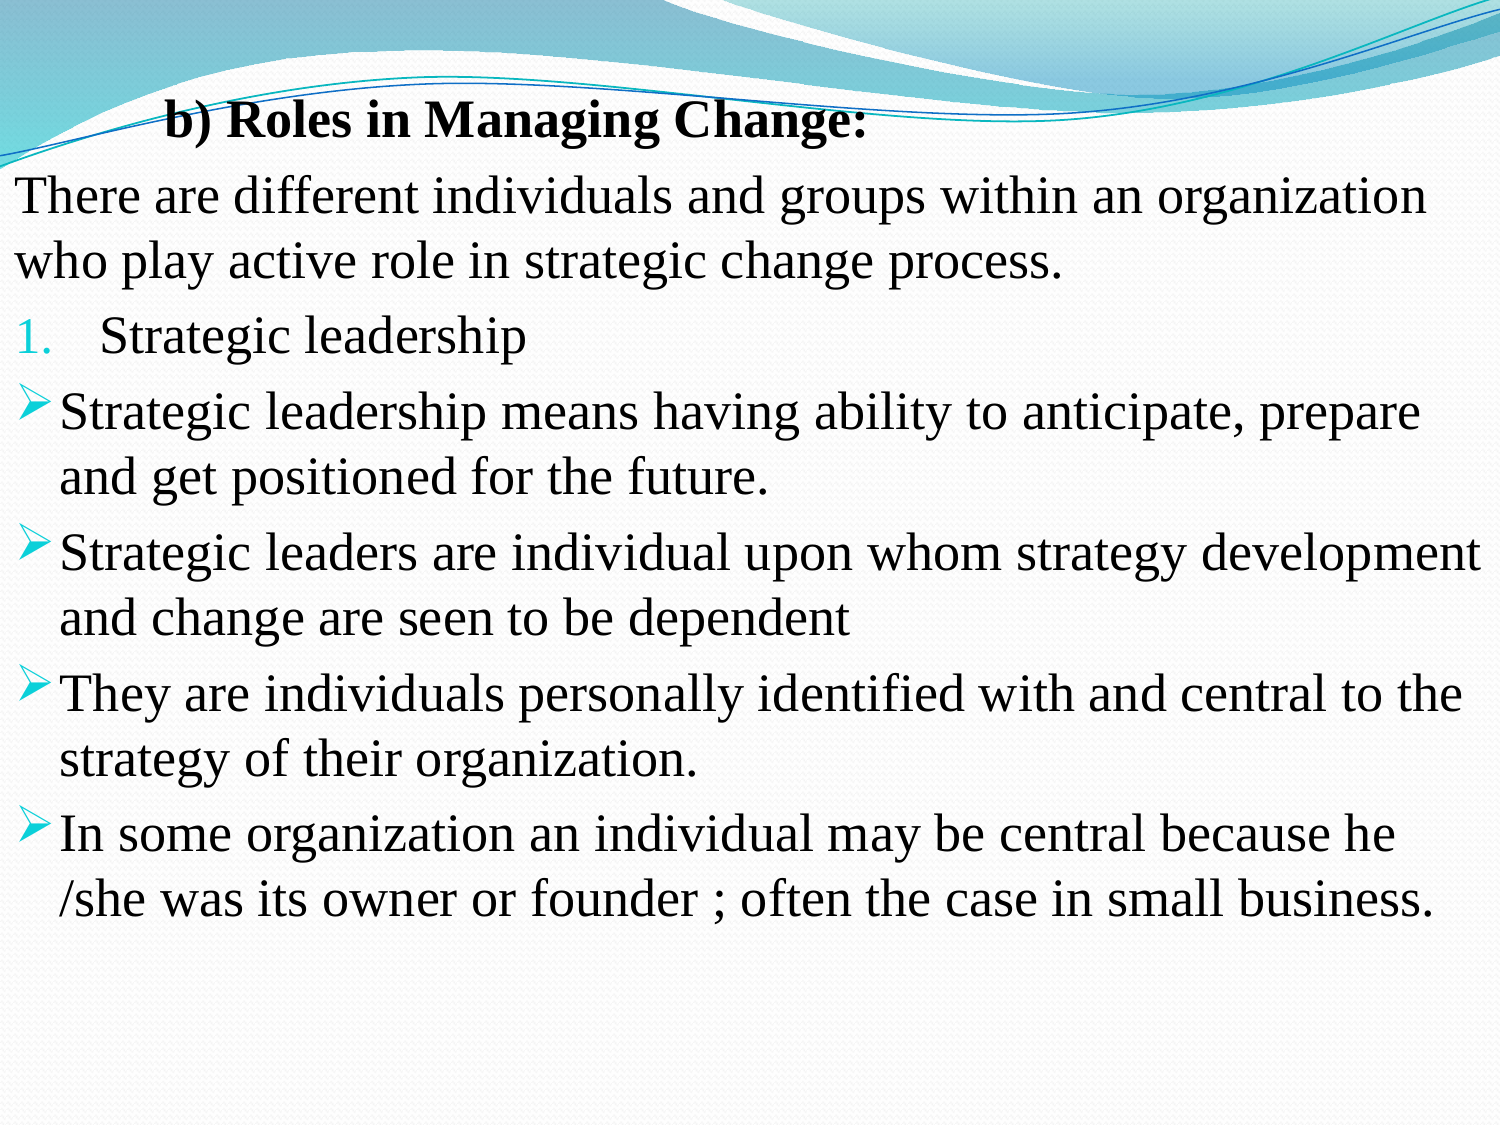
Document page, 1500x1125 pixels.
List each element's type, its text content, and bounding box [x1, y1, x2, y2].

list b) Roles in Managing Change: There are different individuals and groups within an organization who play active role in strategic change process. Strategic leadership Strategic leadership means having ability to anticipate, prepare and get positioned for the future. Strategic leaders are individual upon whom strategy development and change are seen to be dependent They are individuals personally identified with and central to the strategy of their organization. In some organization an individual may be central because he /she was its owner or founder ; often the case in small business. [0, 0, 1500, 1125]
